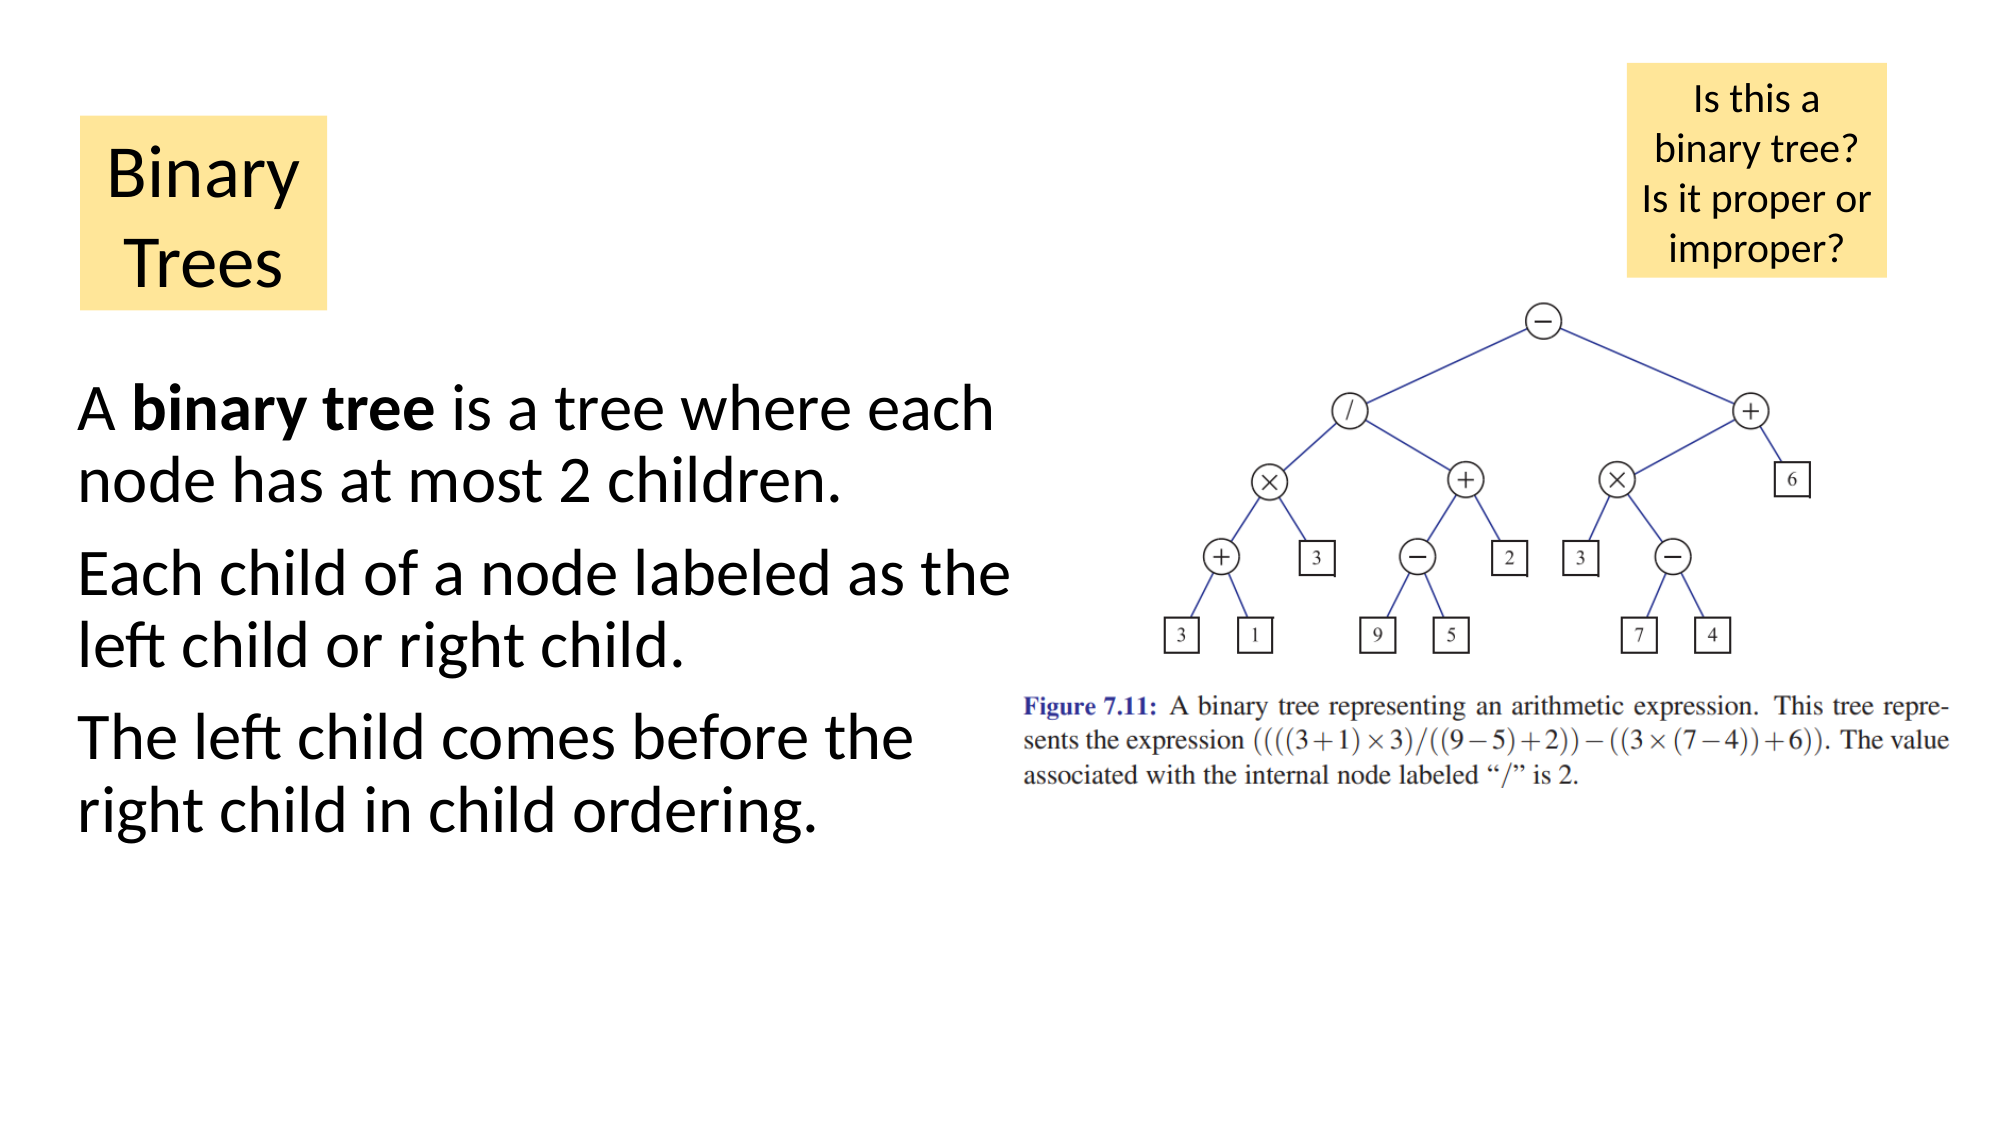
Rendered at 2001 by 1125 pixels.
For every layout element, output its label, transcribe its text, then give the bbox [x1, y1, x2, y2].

picture [1016, 294, 1980, 788]
text_box Binary Trees [80, 115, 328, 311]
list A binary tree is a tree where each node has at most 2 children. Each child of a node labeled as the left child or right child. The left child comes before the right child in child ordering. [62, 365, 1052, 935]
text_box Is this a binary tree? Is it proper or improper? [1626, 62, 1887, 278]
